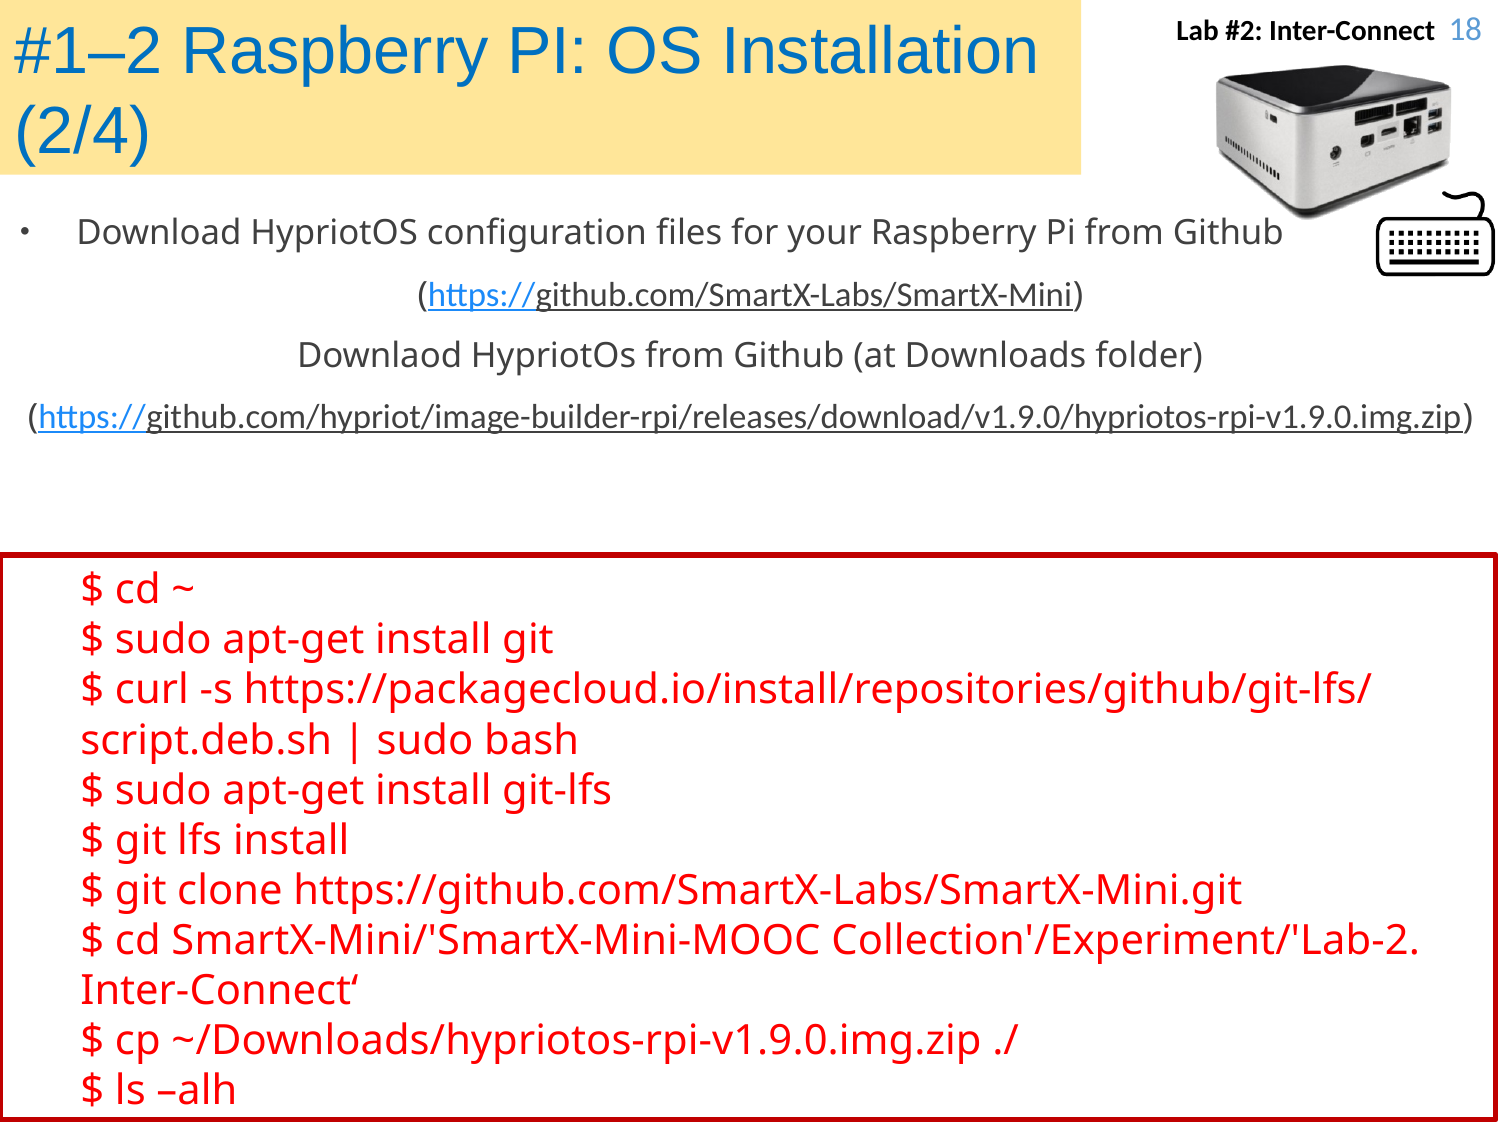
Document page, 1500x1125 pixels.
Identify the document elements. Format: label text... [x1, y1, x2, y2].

text_box #1–2 Raspberry PI: OS Installation (2/4) [0, 0, 1082, 175]
text_box $ cd ~ $ sudo apt-get install git $ curl -s https://packagecloud.io/install/repositories/github/git-lfs/script.deb.sh | sudo bash $ sudo apt-get install git-lfs $ git lfs install $ git clone https://github.com/SmartX-Labs/SmartX-Mini.git $ cd SmartX-Mini/'SmartX-Mini-MOOC Collection'/Experiment/'Lab-2. Inter-Connect‘ $ cp ~/Downloads/hypriotos-rpi-v1.9.0.img.zip ./ $ ls –alh [0, 554, 1496, 1120]
picture [1207, 62, 1500, 326]
text_box Download HypriotOS configuration files for your Raspberry Pi from Github (https://github.com/SmartX-Labs/SmartX-Mini) Downlaod HypriotOs from Github (at Downloads folder) (https://github.com/hypriot/image-builder-rpi/releases/download/v1.9.0/hypriotos-rpi-v1.9.0.img.zip) [4, 202, 1496, 457]
